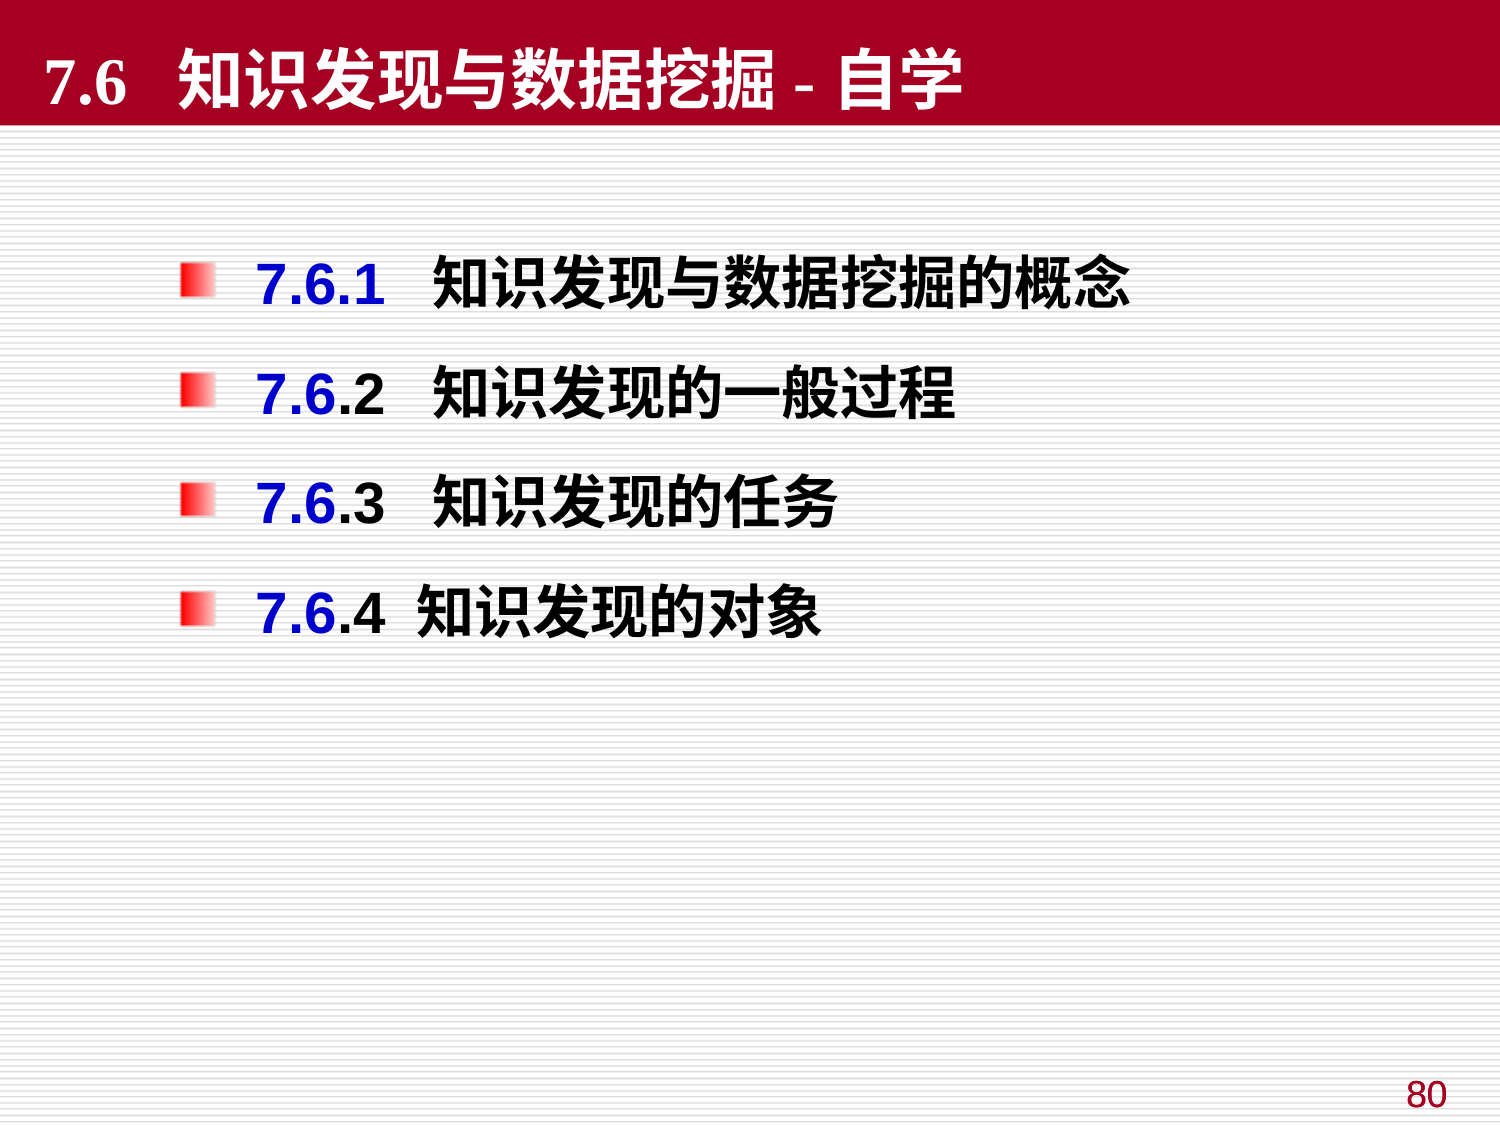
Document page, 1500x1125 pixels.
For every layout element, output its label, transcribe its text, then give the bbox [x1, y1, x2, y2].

text_box 7.6.1 知识发现与数据挖掘的概念 7.6.2 知识发现的一般过程 7.6.3 知识发现的任务 7.6.4 知识发现的对象 [163, 210, 1172, 750]
title 7.6 知识发现与数据挖掘-自学 [0, 0, 1500, 126]
text_box 80 [1137, 1062, 1463, 1122]
picture [0, 126, 1500, 1125]
